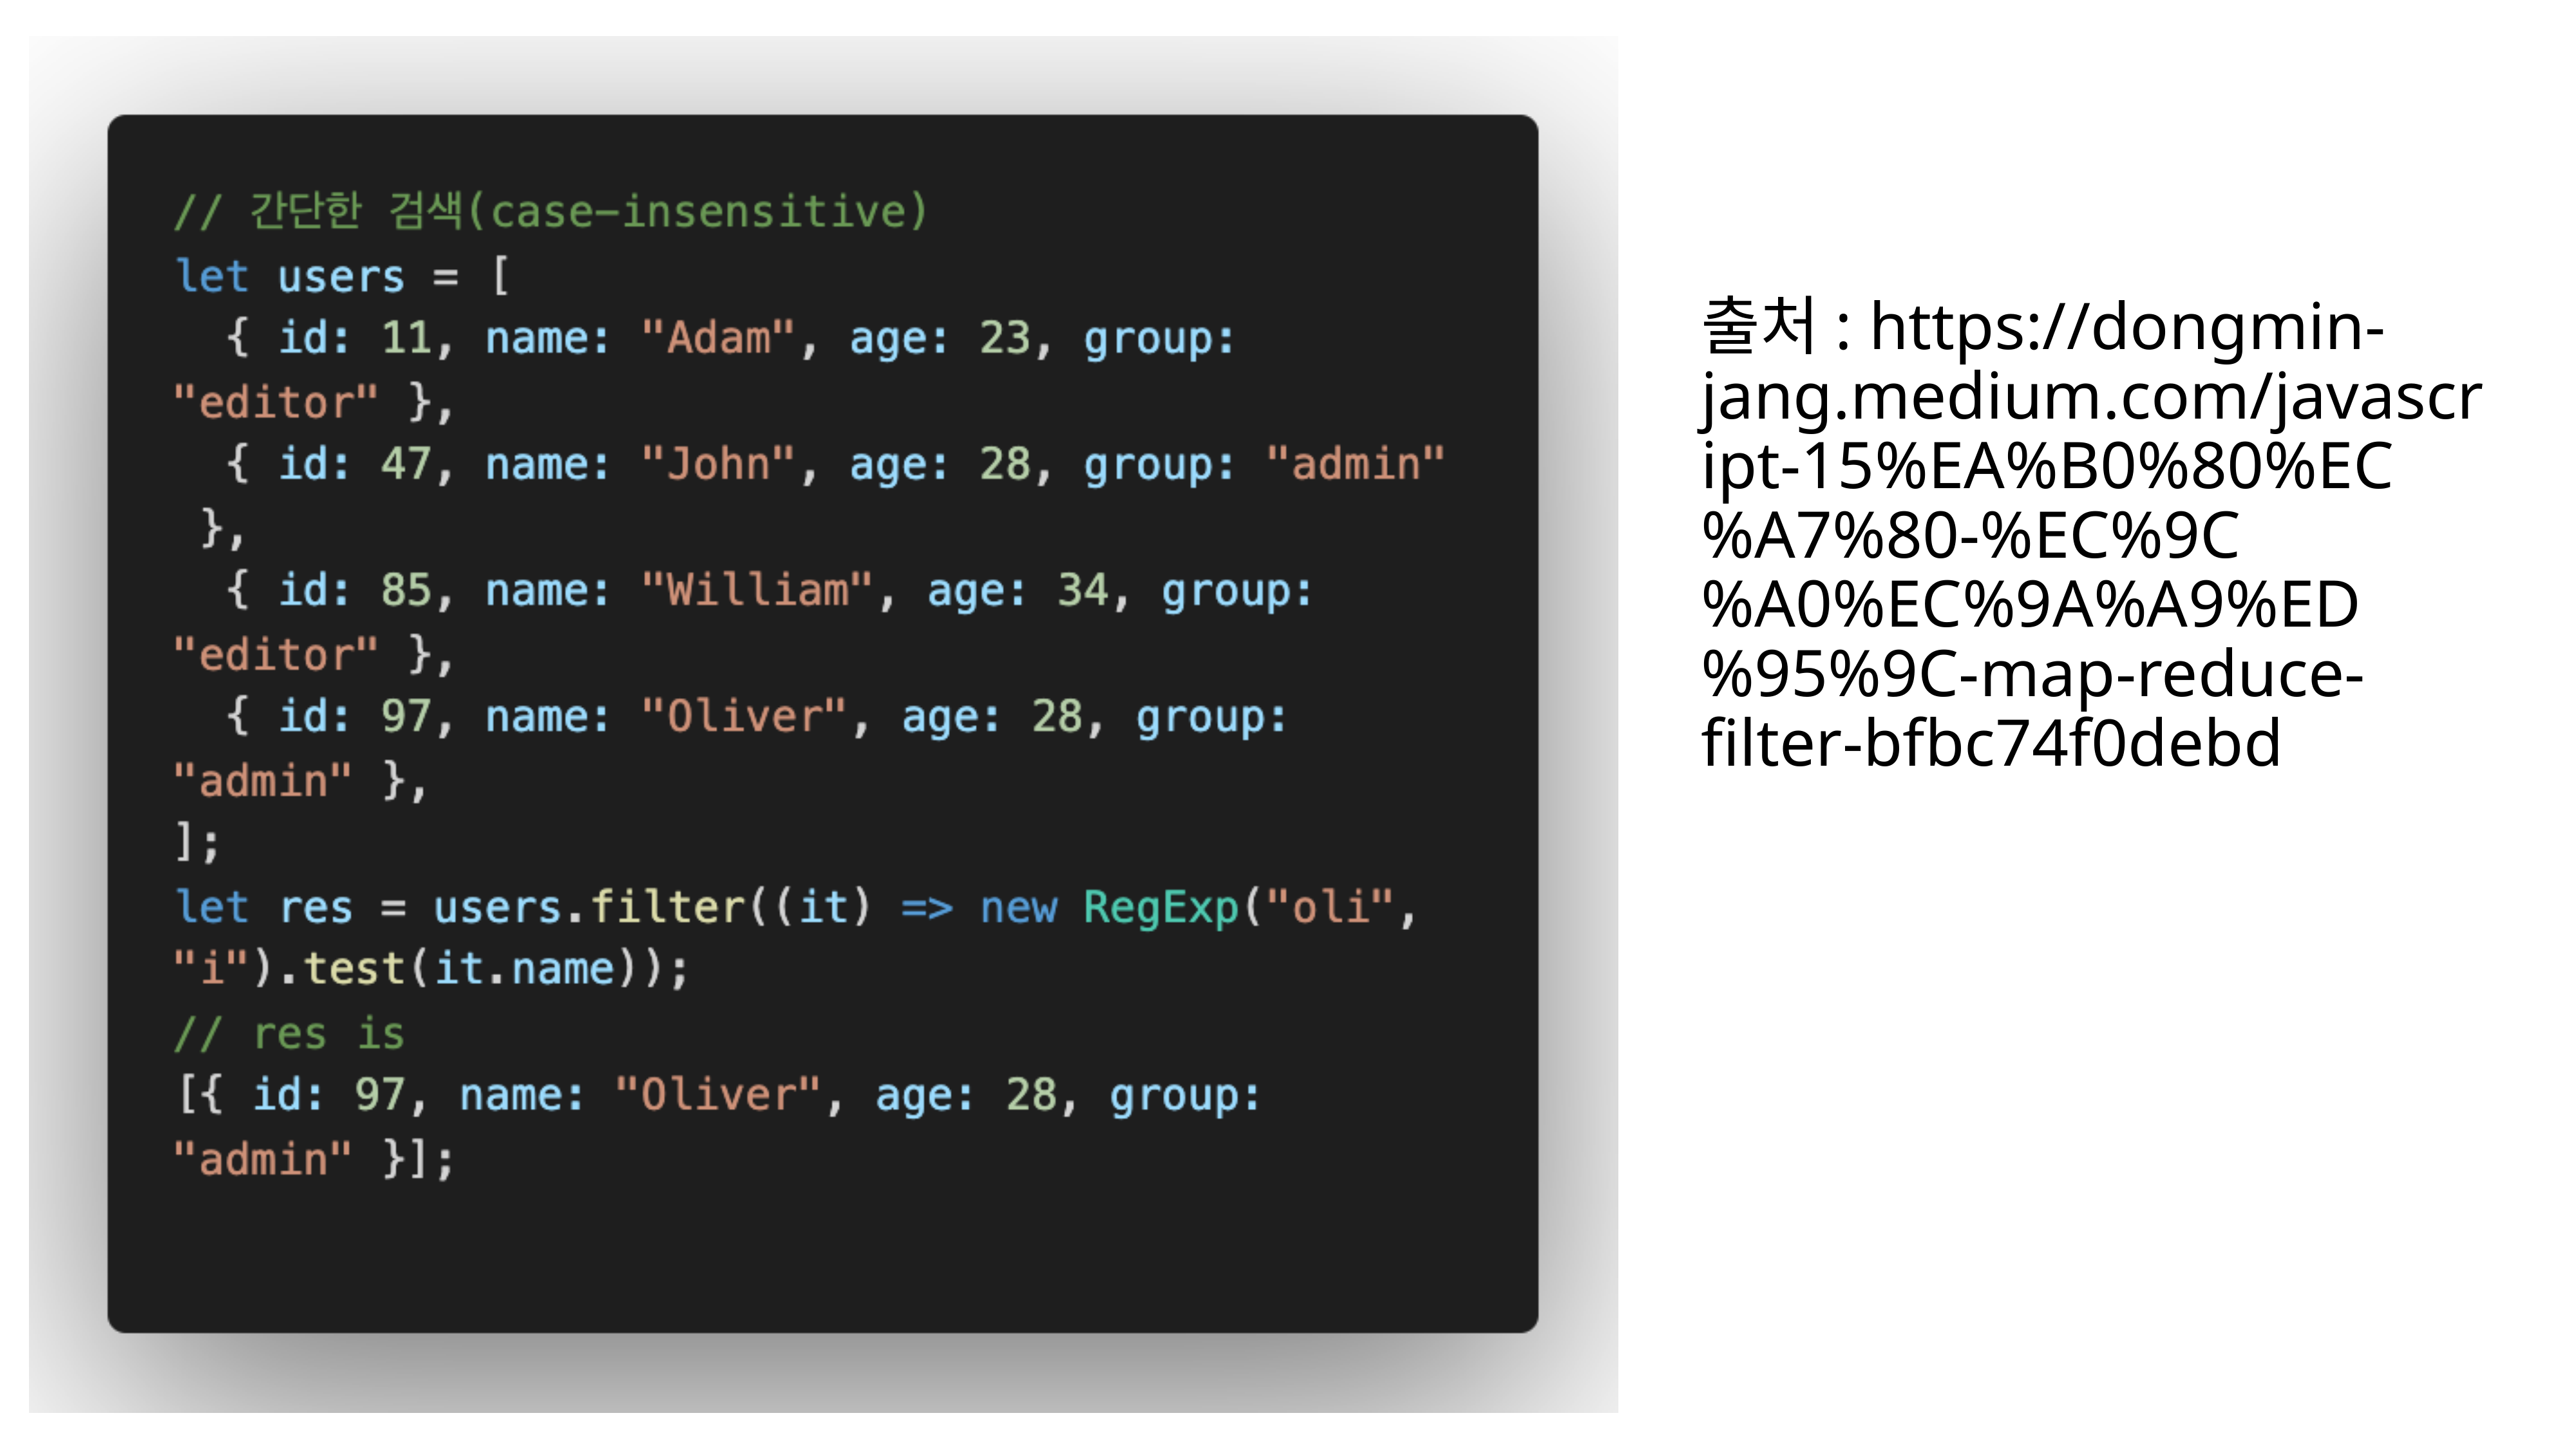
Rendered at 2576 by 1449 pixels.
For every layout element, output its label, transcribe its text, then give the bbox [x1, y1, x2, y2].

list 출처: https://dongmin-jang.medium.com/javascript-15%EA%B0%80%EC%A7%80-%EC%9C%A0%EC%9A%A9%ED%95%9C-map-reduce-filter-bfbc74f0debd [1695, 288, 2493, 1161]
picture [28, 35, 1618, 1413]
